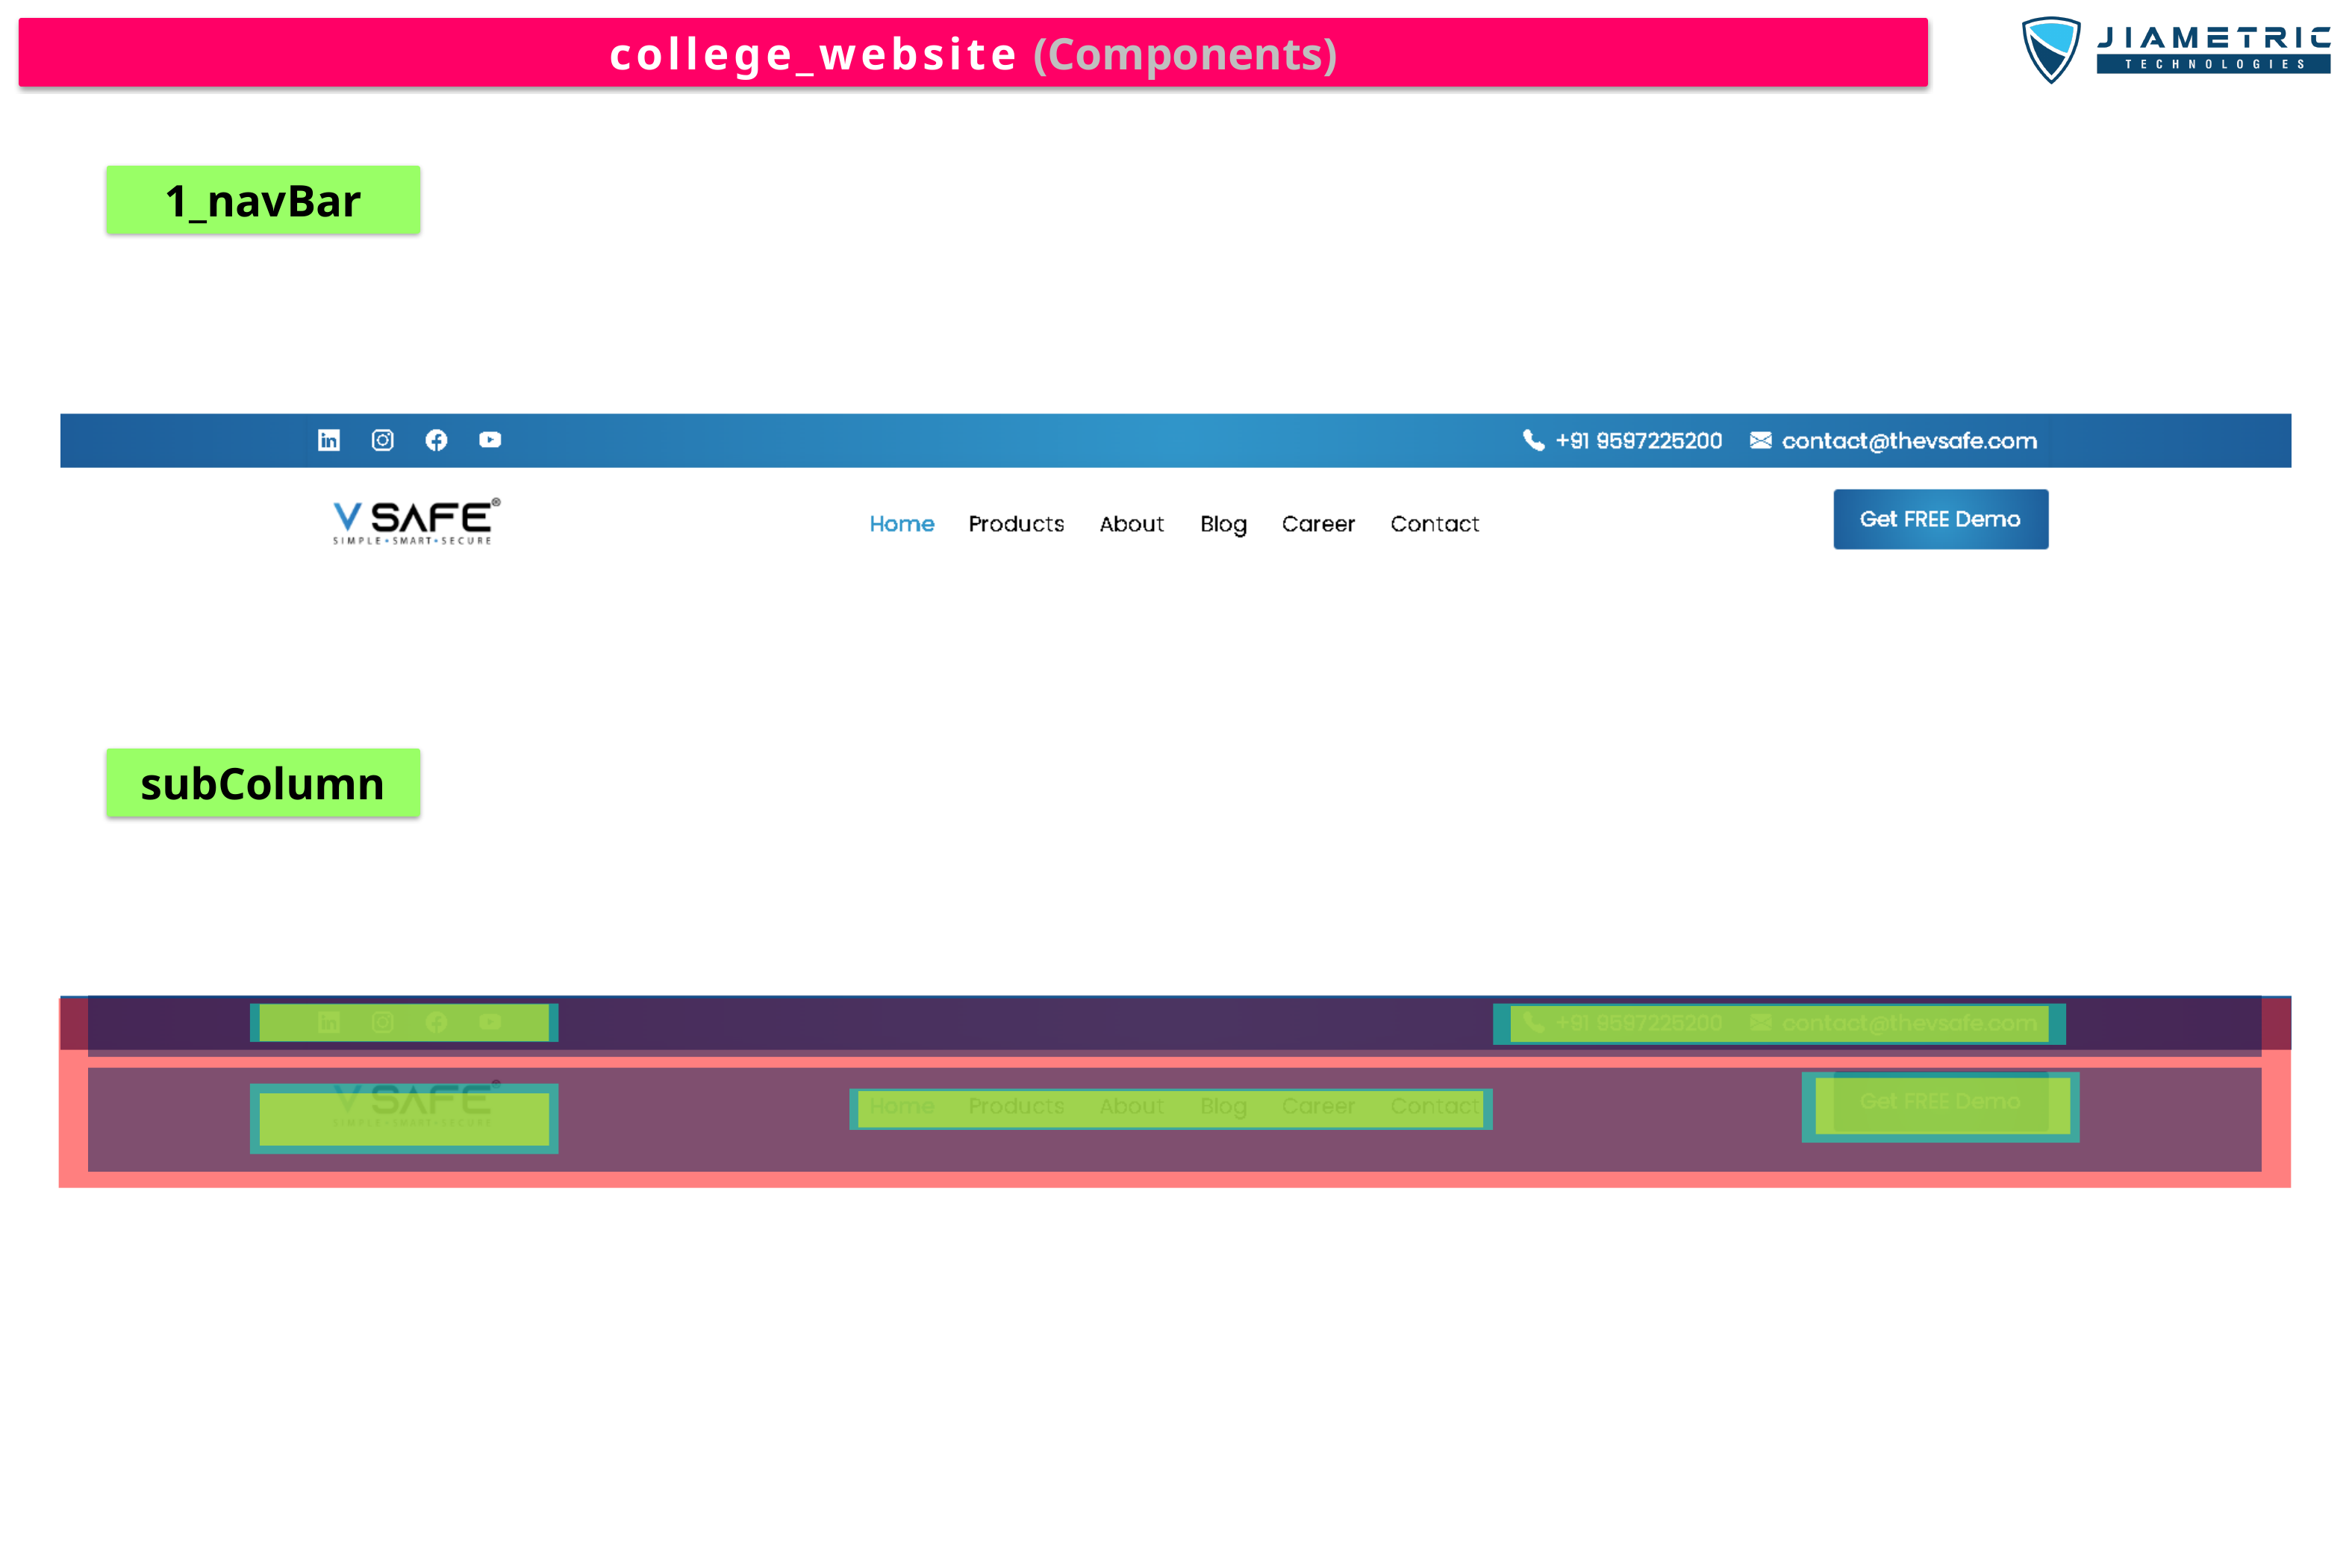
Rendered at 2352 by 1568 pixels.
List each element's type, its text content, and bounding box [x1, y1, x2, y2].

picture [60, 413, 2292, 572]
text_box [88, 1163, 2262, 1172]
picture [60, 995, 2292, 1155]
picture [2022, 16, 2331, 85]
text_box 1_navBar [107, 166, 420, 234]
text_box [58, 1161, 2292, 1188]
text_box subColumn [107, 749, 420, 816]
text_box college_website (Components) [19, 18, 1928, 87]
